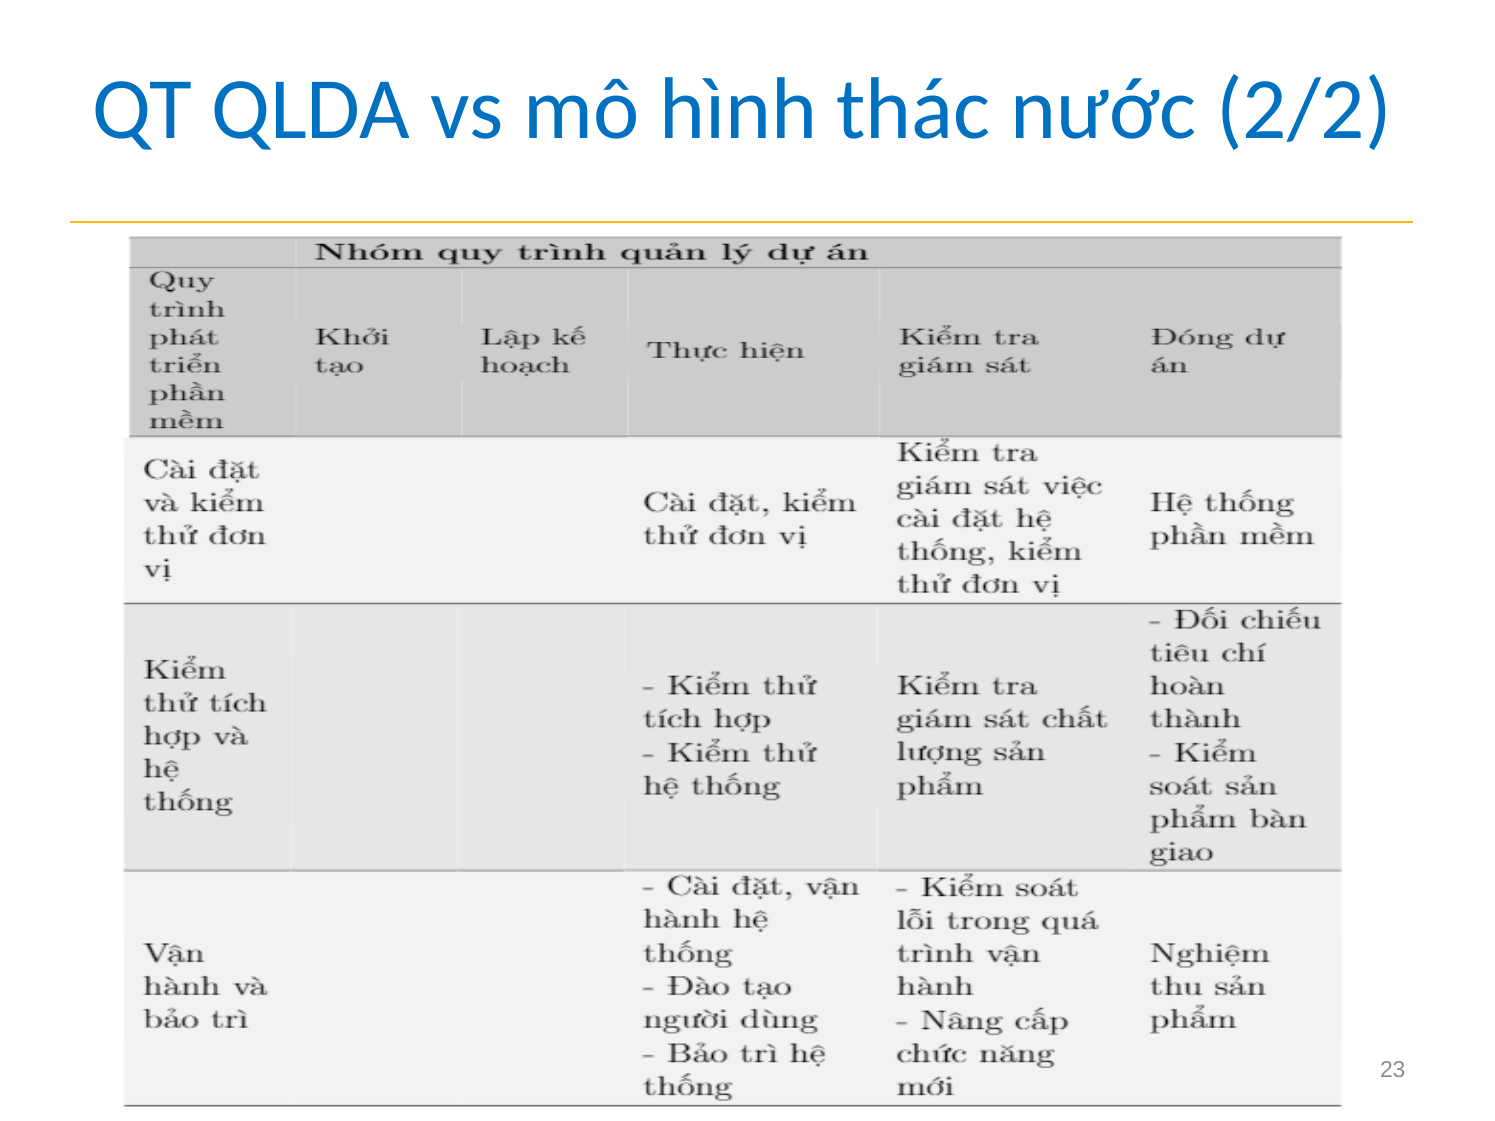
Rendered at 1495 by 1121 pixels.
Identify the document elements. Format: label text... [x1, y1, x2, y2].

title QT QLDA vs mô hình thác nước (2/2) [69, 10, 1416, 198]
picture [121, 233, 1348, 1111]
slide_number 23 [1353, 1038, 1420, 1099]
